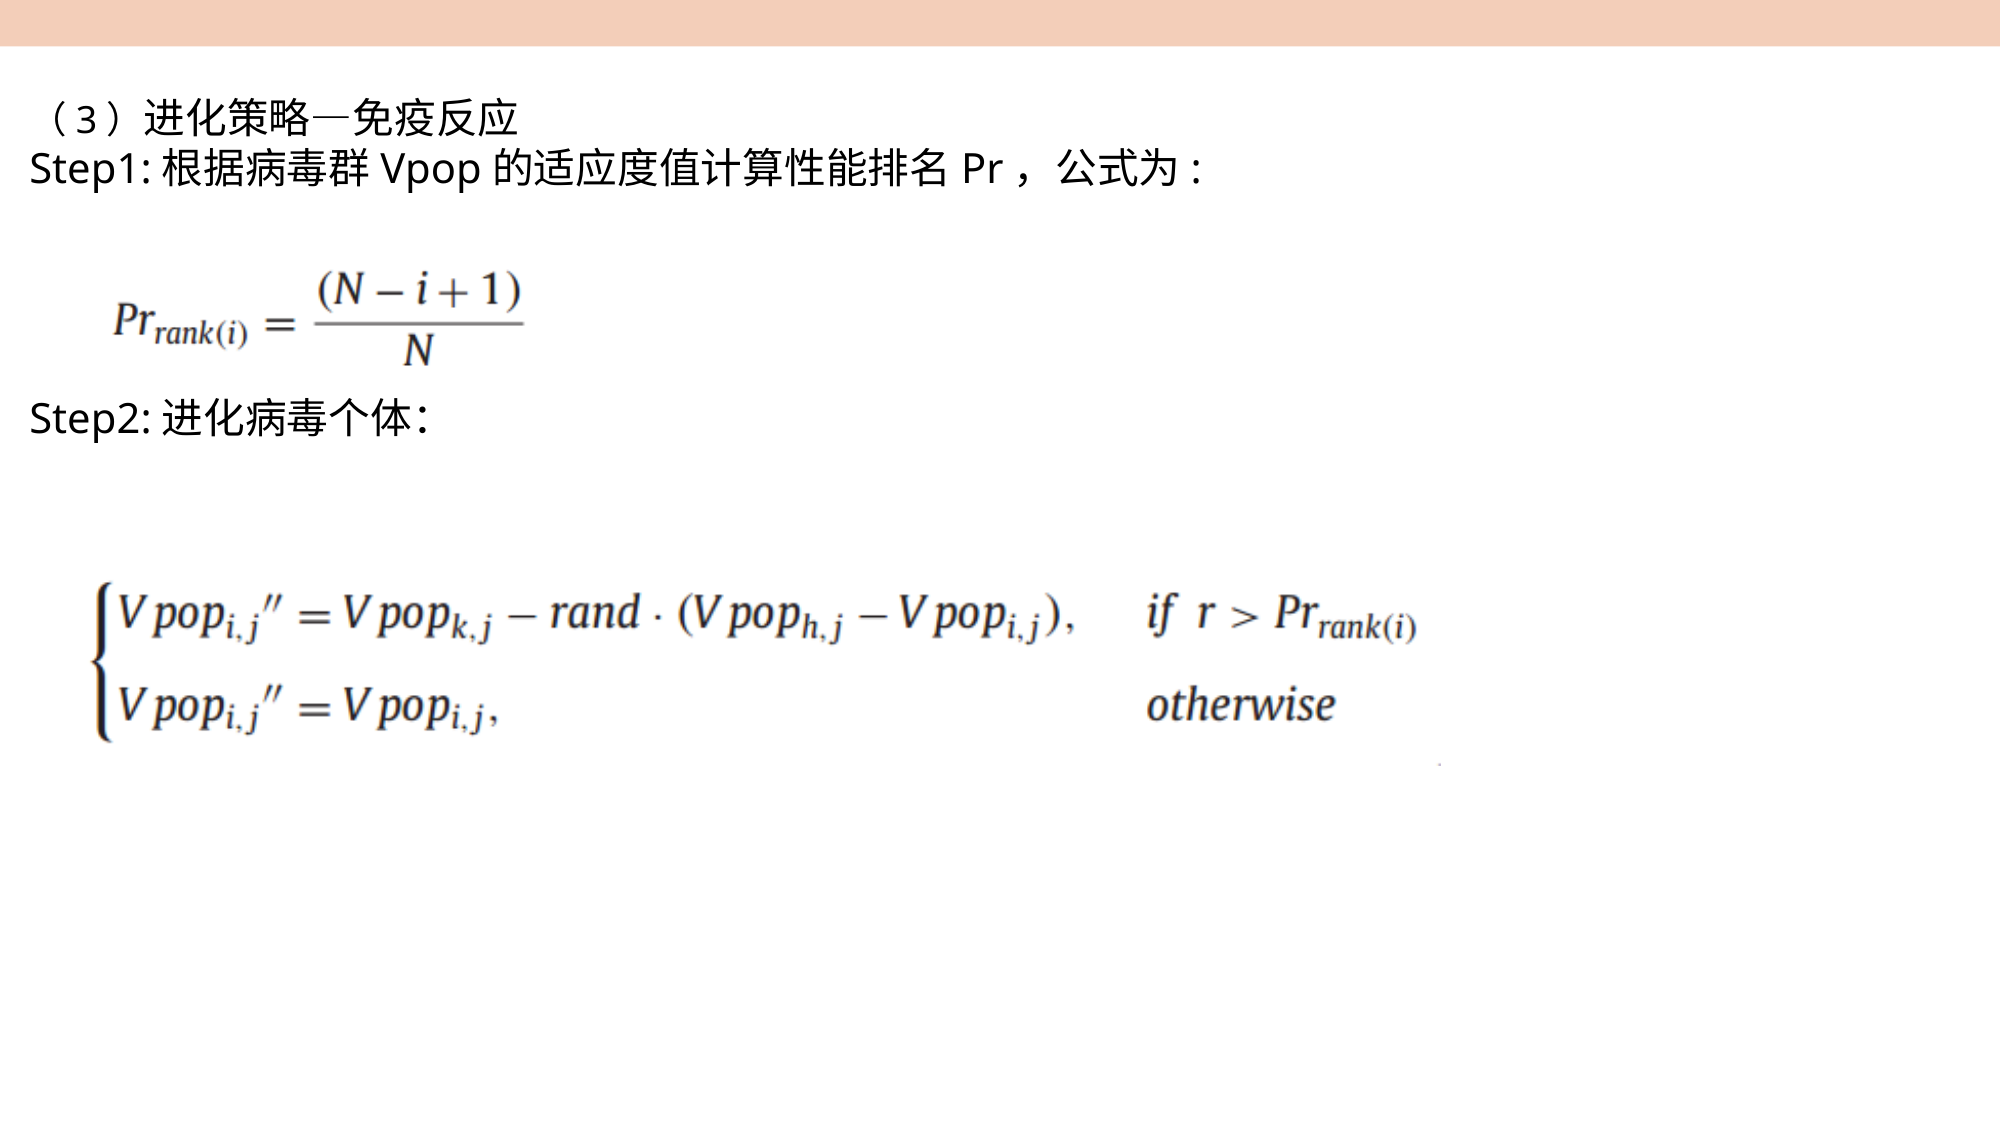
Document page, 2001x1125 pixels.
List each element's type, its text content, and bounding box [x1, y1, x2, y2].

text_box （3）进化策略—免疫反应 Step1:根据病毒群Vpop的适应度值计算性能排名Pr，公式为: Step2:进化病毒个体： [14, 84, 1708, 1050]
picture [50, 544, 1441, 766]
text_box [0, 0, 2000, 47]
picture [88, 268, 654, 384]
